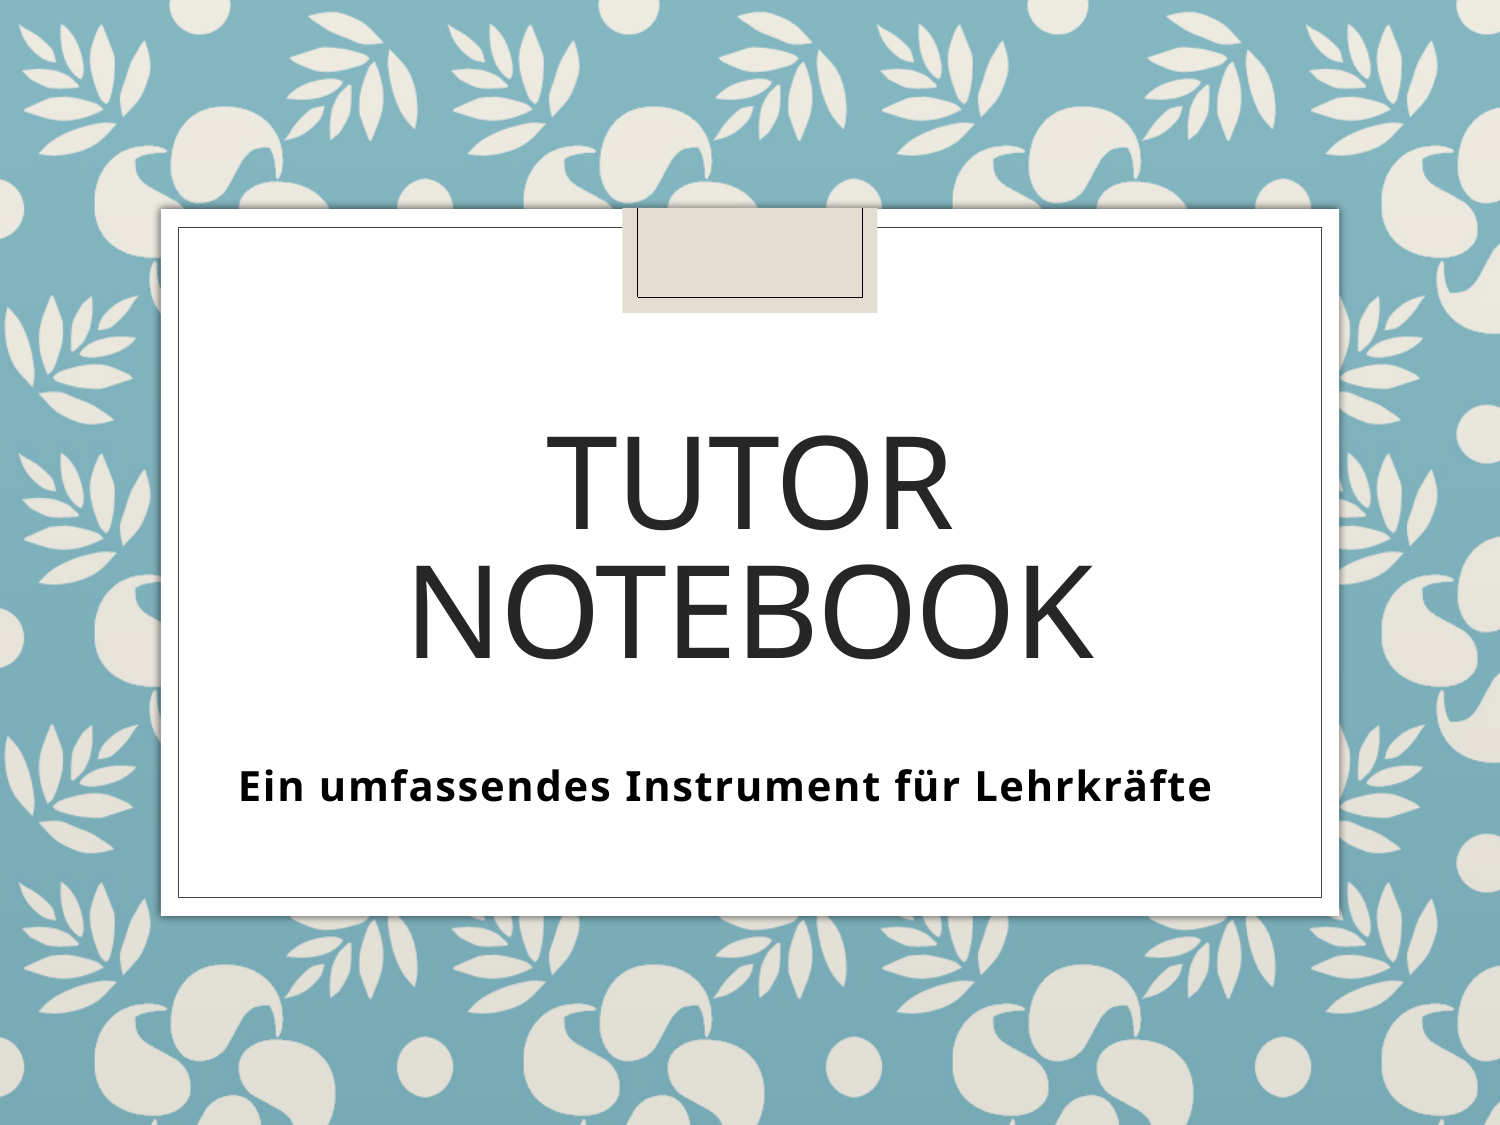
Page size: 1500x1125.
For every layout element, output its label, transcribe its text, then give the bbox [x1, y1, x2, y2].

subtitle Ein umfassendes Instrument für Lehrkräfte [167, 752, 1284, 835]
title Tutor Notebook [192, 343, 1308, 769]
